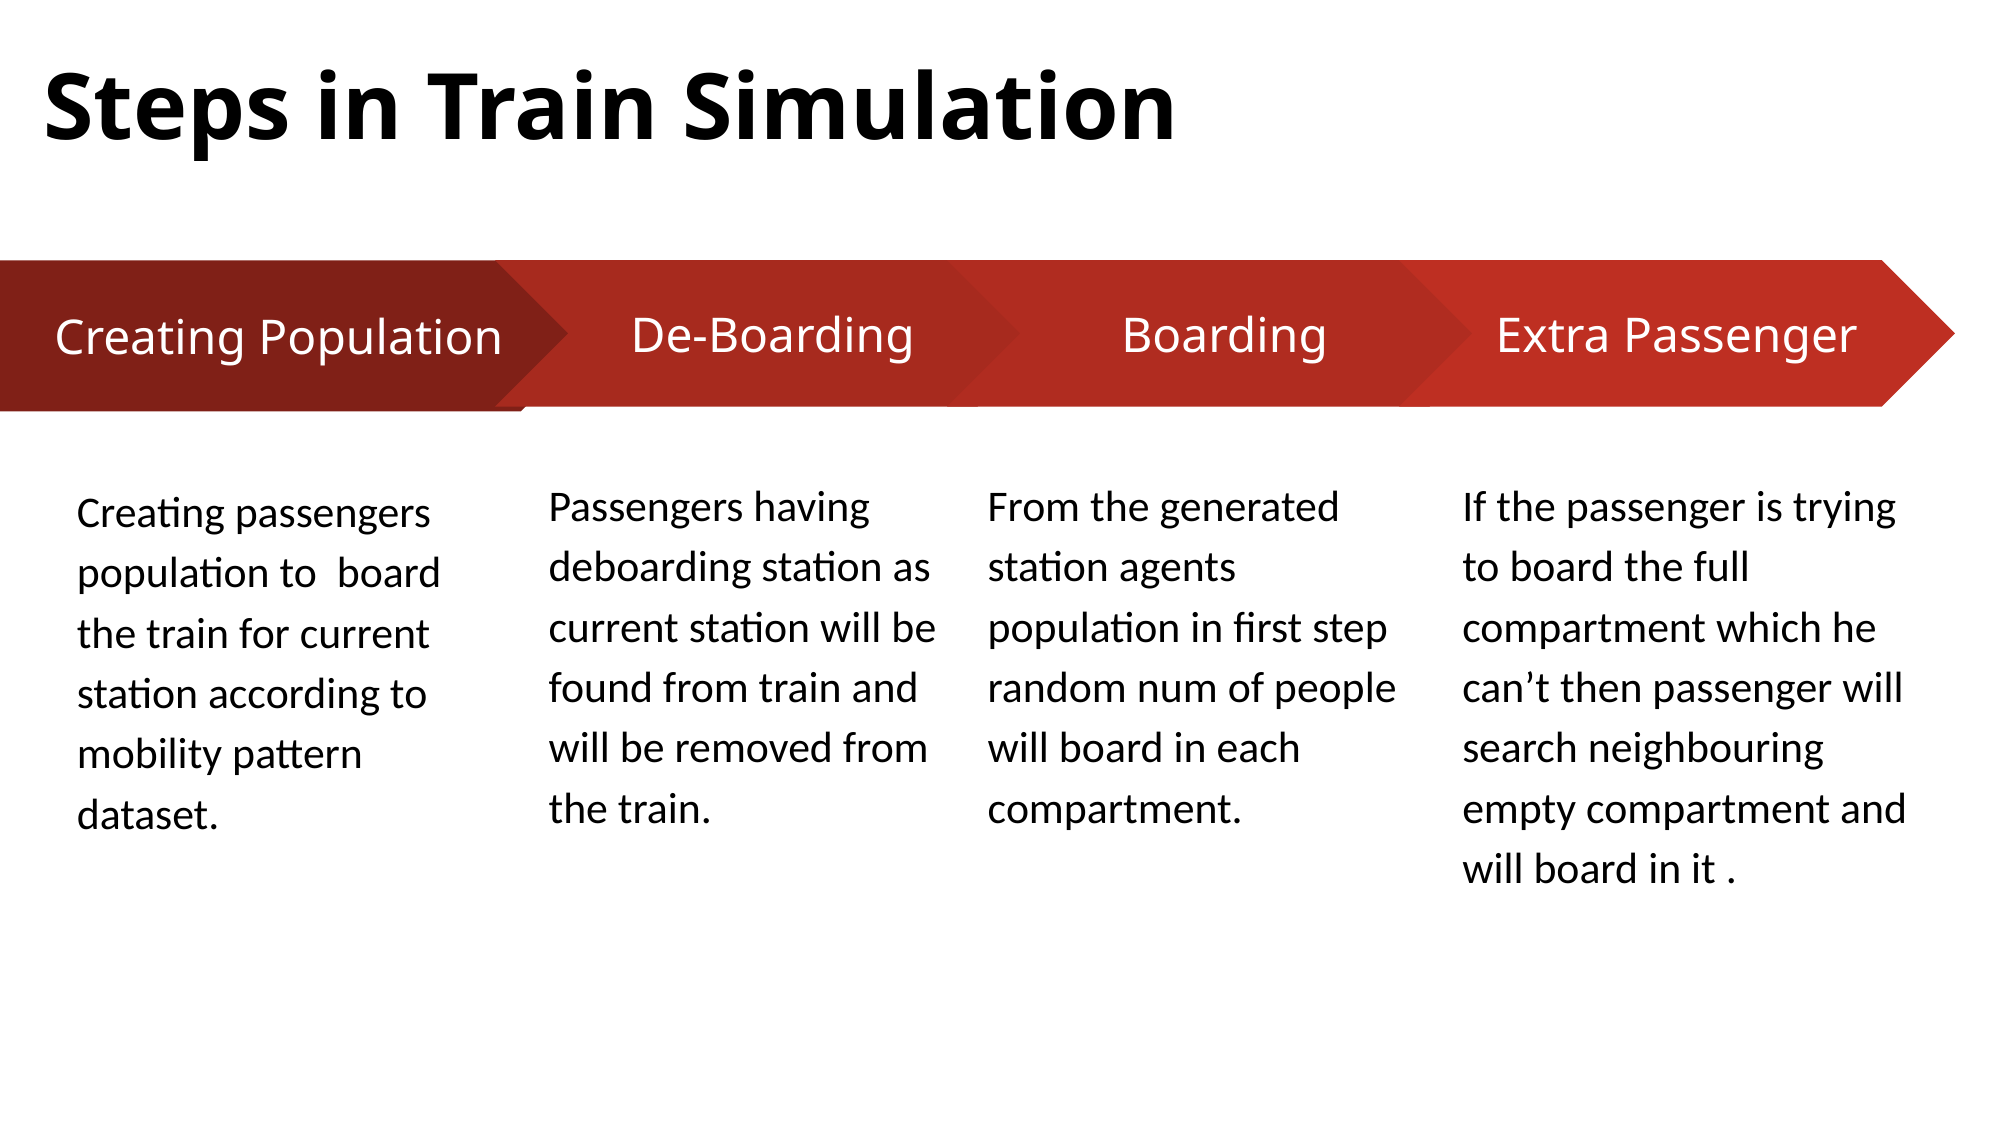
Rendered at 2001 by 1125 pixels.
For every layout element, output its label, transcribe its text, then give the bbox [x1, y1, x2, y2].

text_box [1399, 260, 1955, 1047]
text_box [0, 260, 597, 1047]
title Steps in Train Simulation [23, 40, 1909, 166]
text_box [494, 260, 946, 1022]
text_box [946, 260, 1399, 1022]
